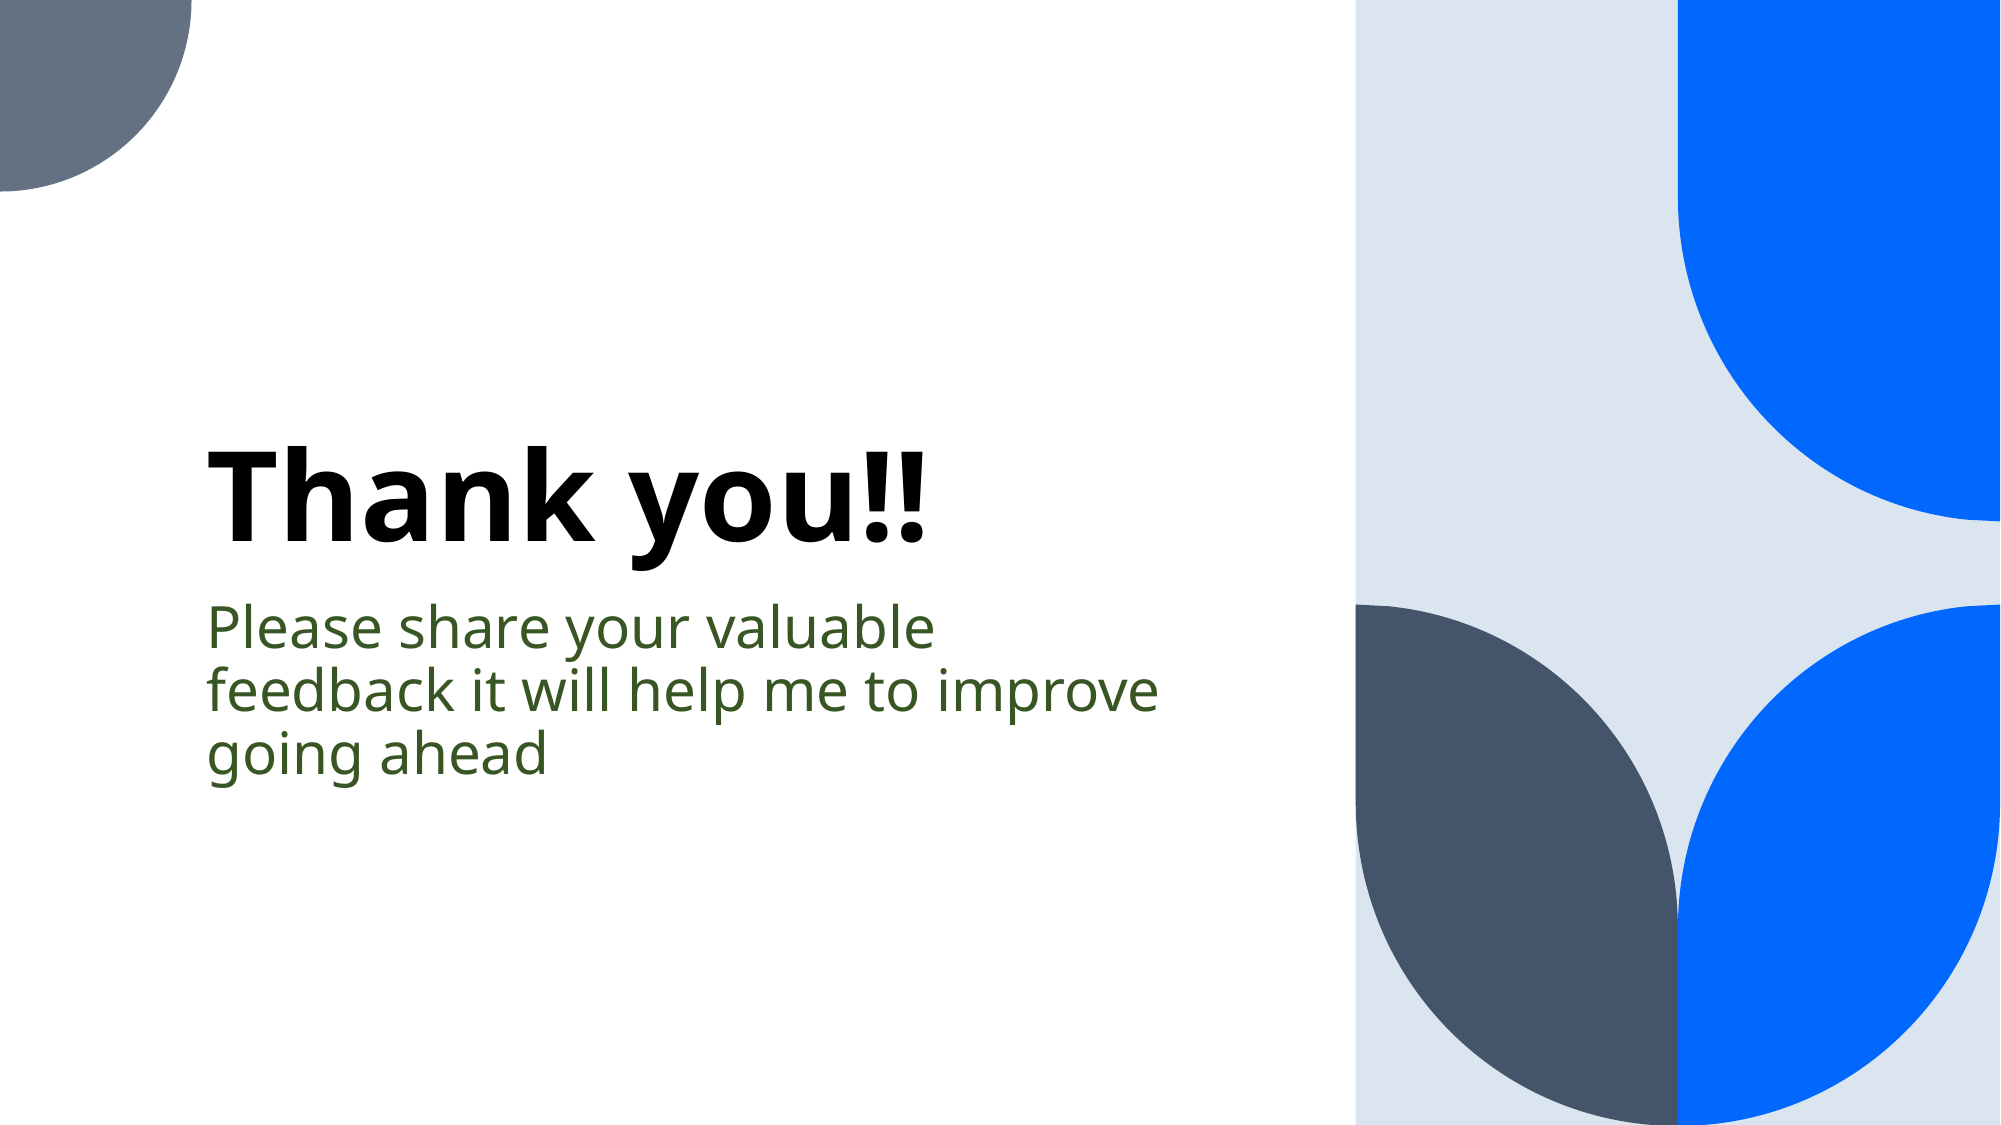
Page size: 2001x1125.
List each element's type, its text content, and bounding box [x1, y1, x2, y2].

title Thank you!! [191, 184, 1212, 576]
subtitle Please share your valuable feedback it will help me to improve going ahead [191, 590, 1212, 960]
